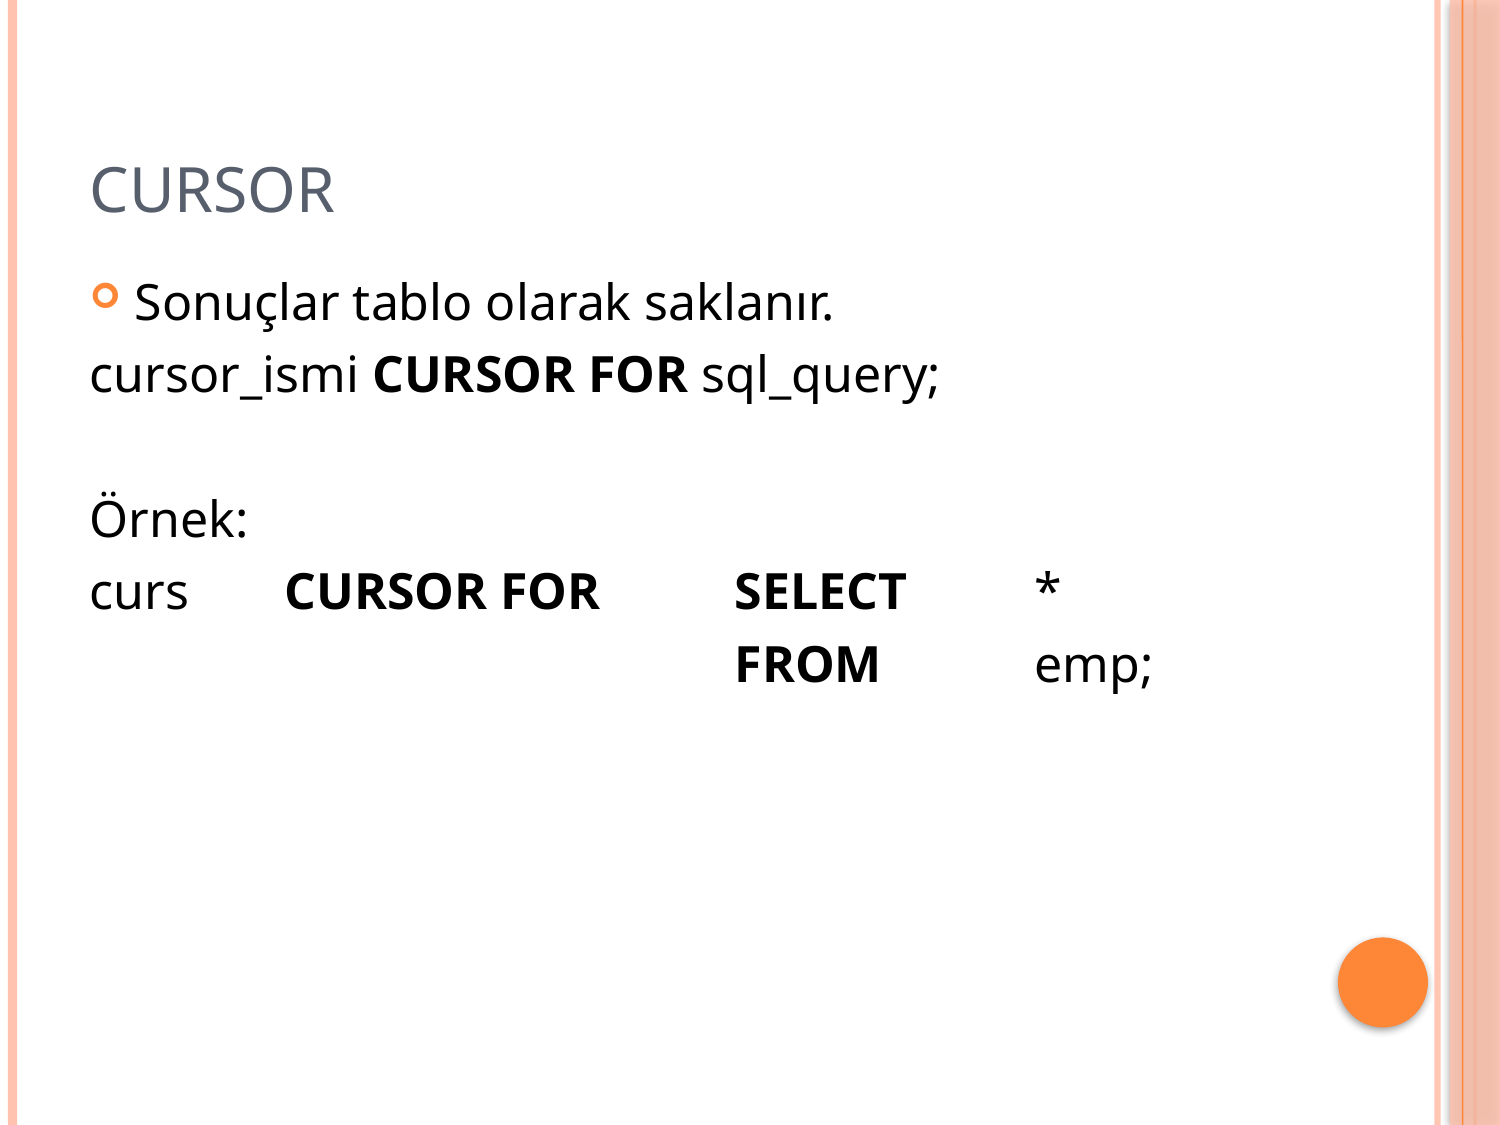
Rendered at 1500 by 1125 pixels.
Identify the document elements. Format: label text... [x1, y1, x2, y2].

list Sonuçlar tablo olarak saklanır. cursor_ismi CURSOR FOR sql_query; Örnek: curs CURSOR FOR SELECT * FROM emp; [75, 262, 1300, 1062]
title Cursor [75, 45, 1300, 233]
